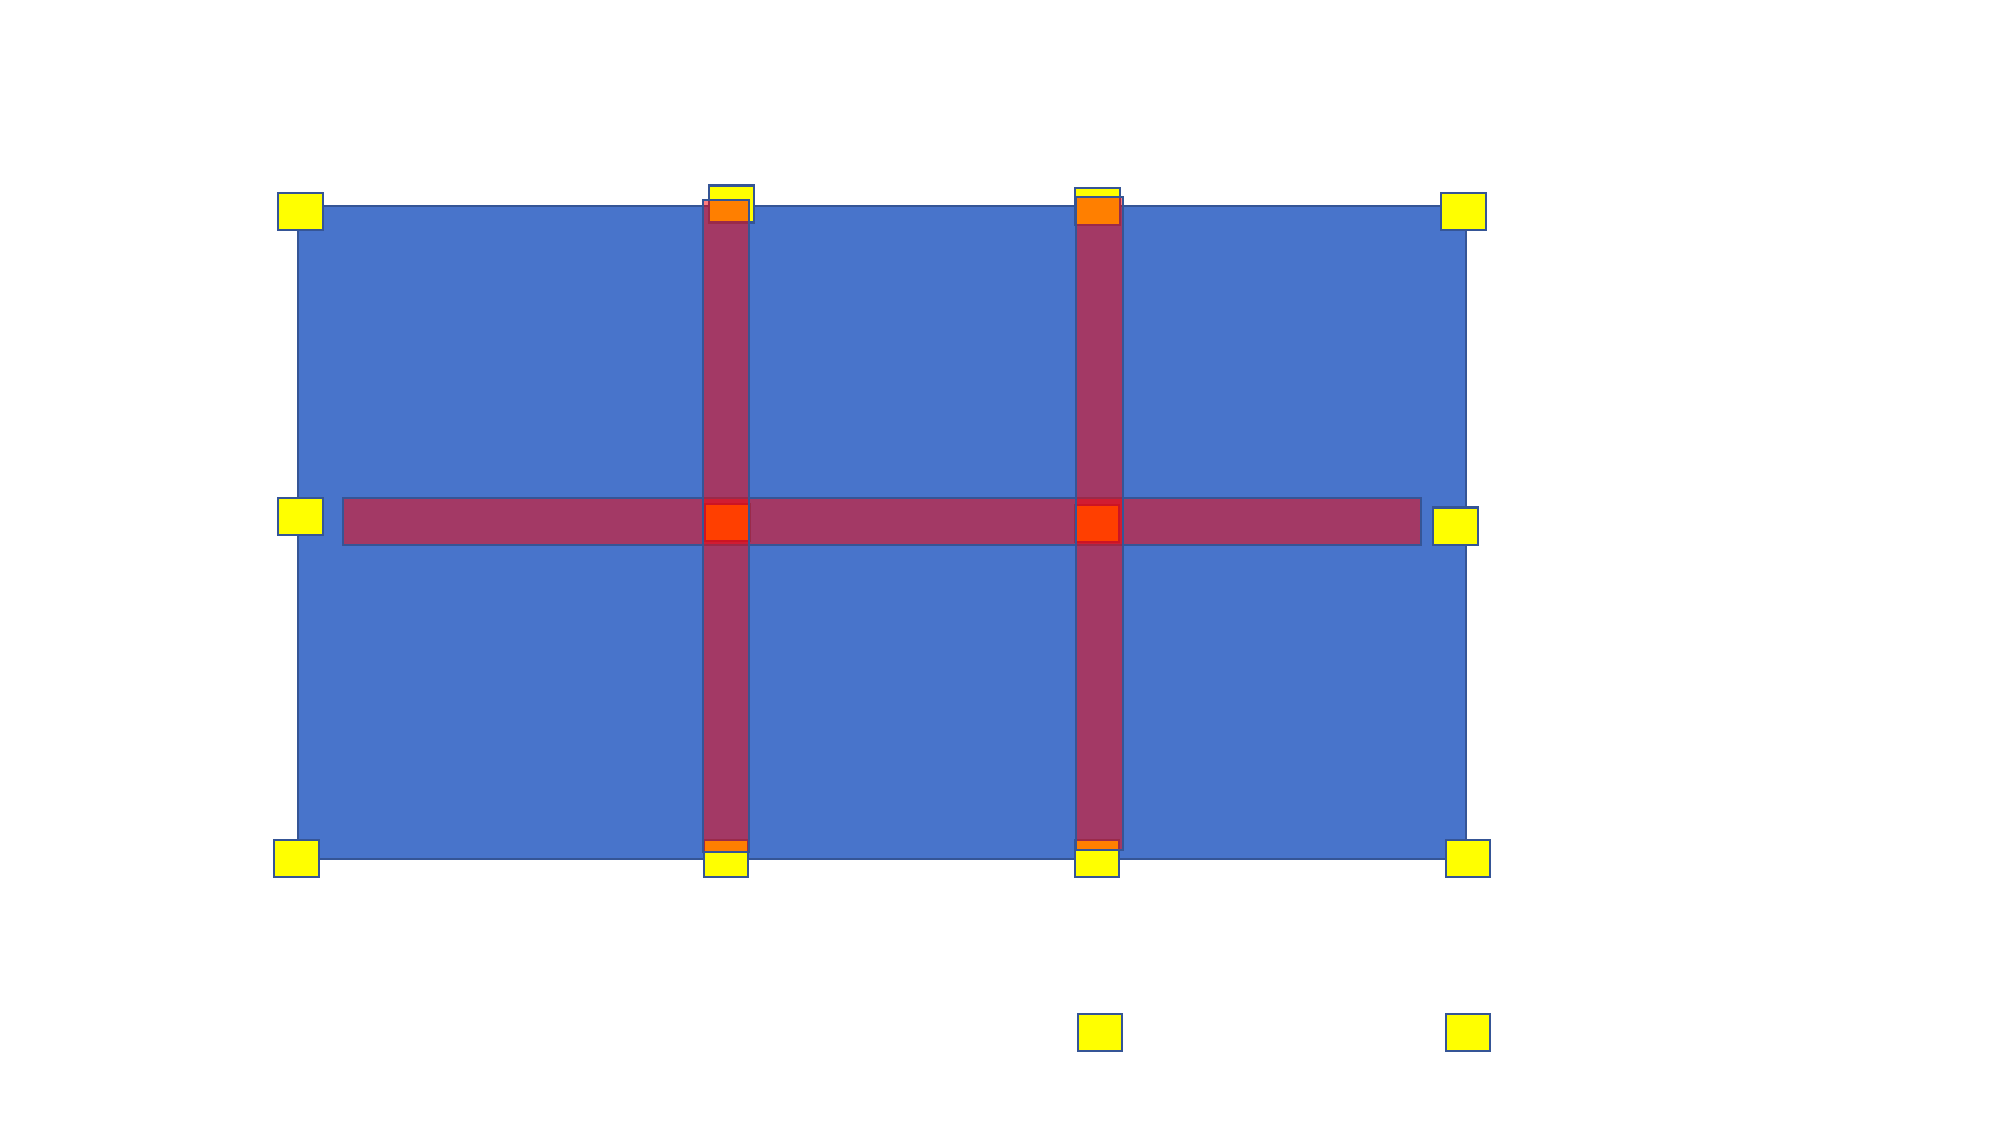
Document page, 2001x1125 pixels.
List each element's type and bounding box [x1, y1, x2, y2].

text_box [1075, 196, 1124, 851]
text_box [1440, 192, 1487, 231]
text_box [342, 497, 702, 546]
text_box [708, 184, 755, 224]
text_box [297, 205, 703, 860]
text_box [702, 199, 750, 853]
text_box [1074, 839, 1120, 878]
text_box [703, 853, 749, 878]
text_box [273, 839, 320, 878]
text_box [277, 192, 324, 231]
text_box [1074, 187, 1121, 226]
text_box [277, 497, 324, 536]
text_box [749, 546, 1075, 860]
text_box [1445, 1013, 1491, 1052]
text_box [1445, 839, 1491, 878]
text_box [1120, 205, 1467, 860]
text_box [1124, 497, 1422, 546]
text_box [1077, 1013, 1123, 1052]
text_box [750, 497, 1075, 546]
text_box [750, 205, 1075, 497]
text_box [1432, 506, 1479, 546]
